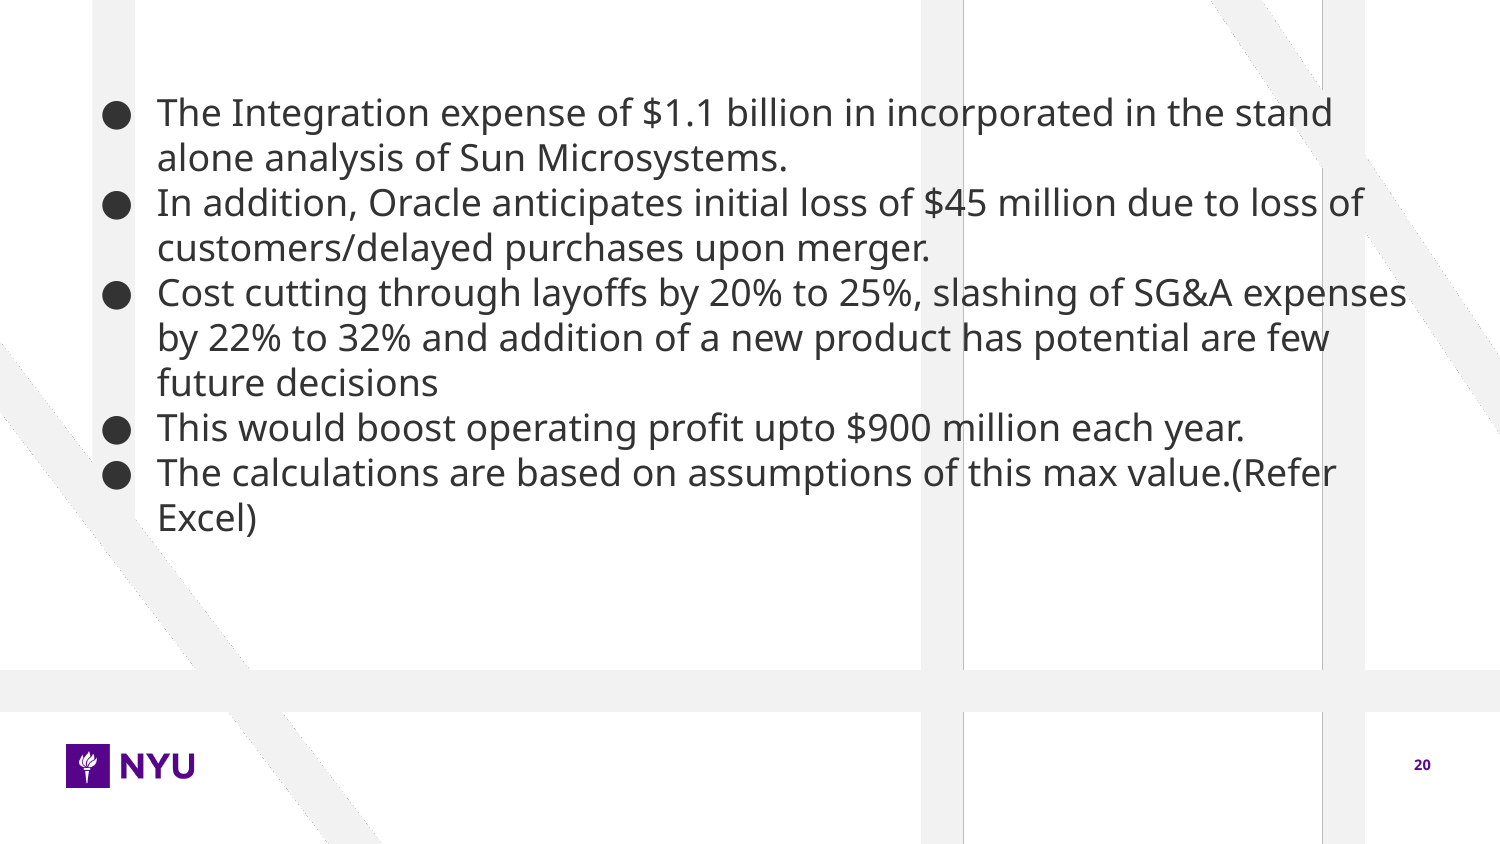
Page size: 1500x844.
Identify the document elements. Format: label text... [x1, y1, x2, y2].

title The Integration expense of $1.1 billion in incorporated in the stand alone analysis of Sun Microsystems. In addition, Oracle anticipates initial loss of $45 million due to loss of customers/delayed purchases upon merger. Cost cutting through layoffs by 20% to 25%, slashing of SG&A expenses by 22% to 32% and addition of a new product has potential are few future decisions This would boost operating profit upto $900 million each year. The calculations are based on assumptions of this max value.(Refer Excel) [66, 73, 1434, 702]
picture [0, 0, 1500, 844]
